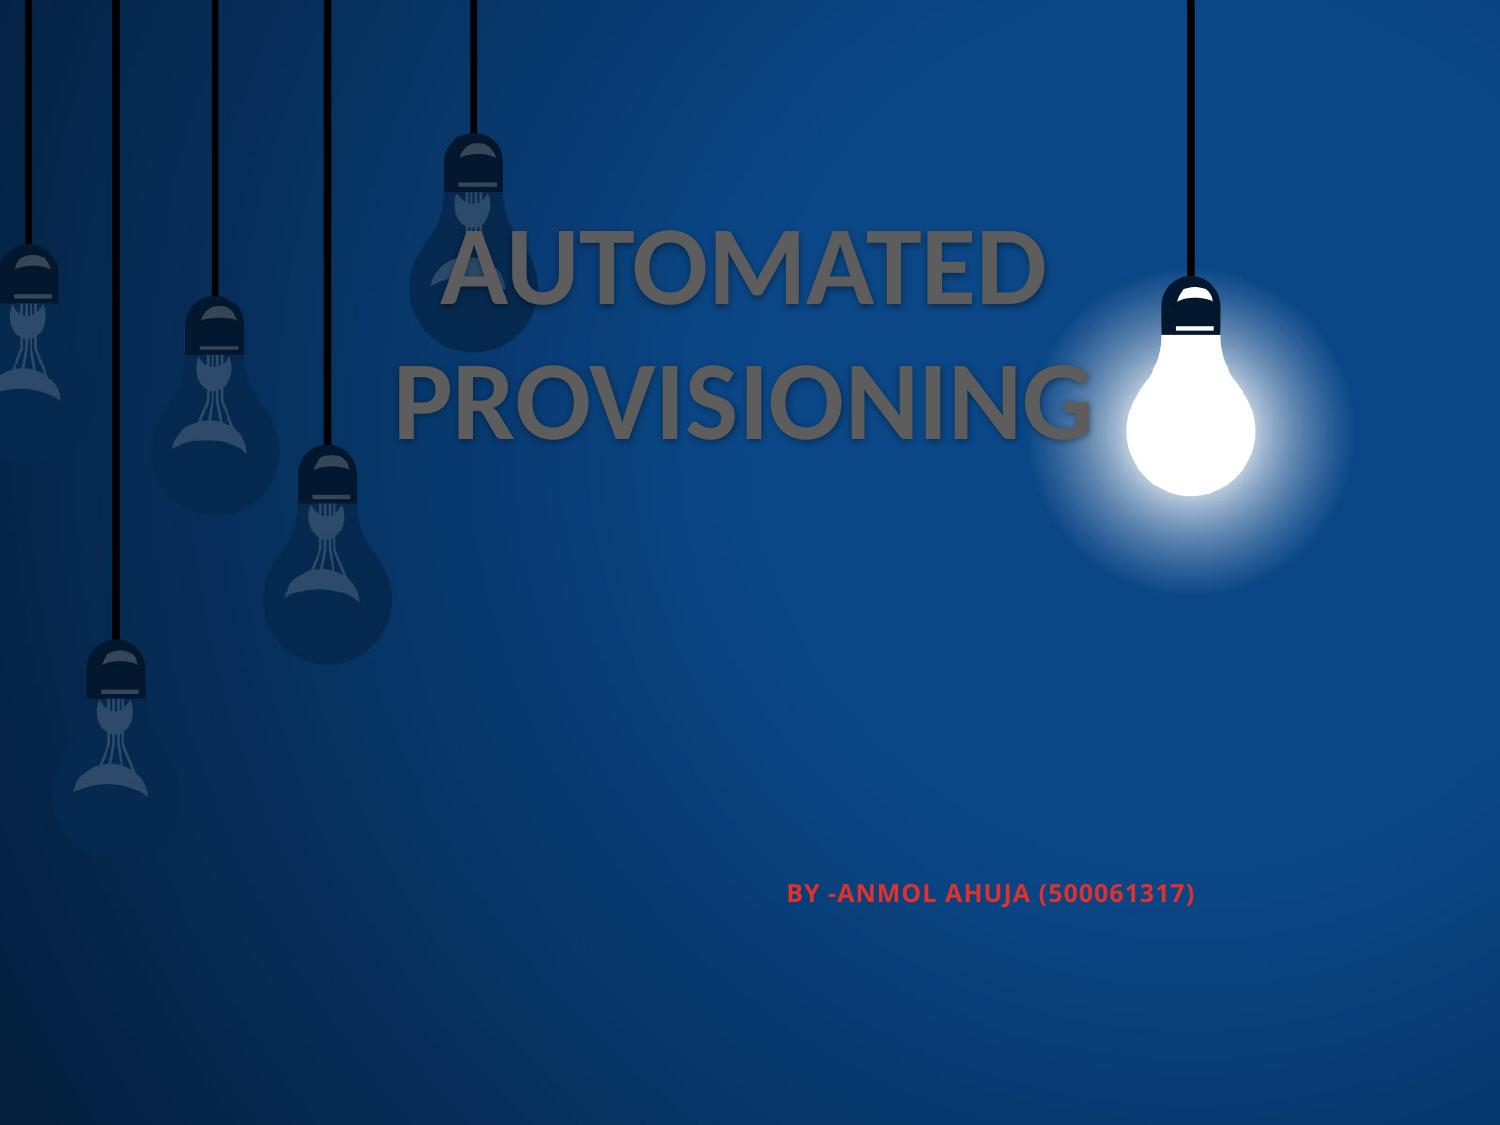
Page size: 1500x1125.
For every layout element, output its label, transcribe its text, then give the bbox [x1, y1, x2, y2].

picture [0, 0, 1500, 1125]
text_box AUTOMATED PROVISIONING [182, 184, 1306, 470]
text_box BY -ANMOL AHUJA (500061317) [564, 869, 1425, 915]
